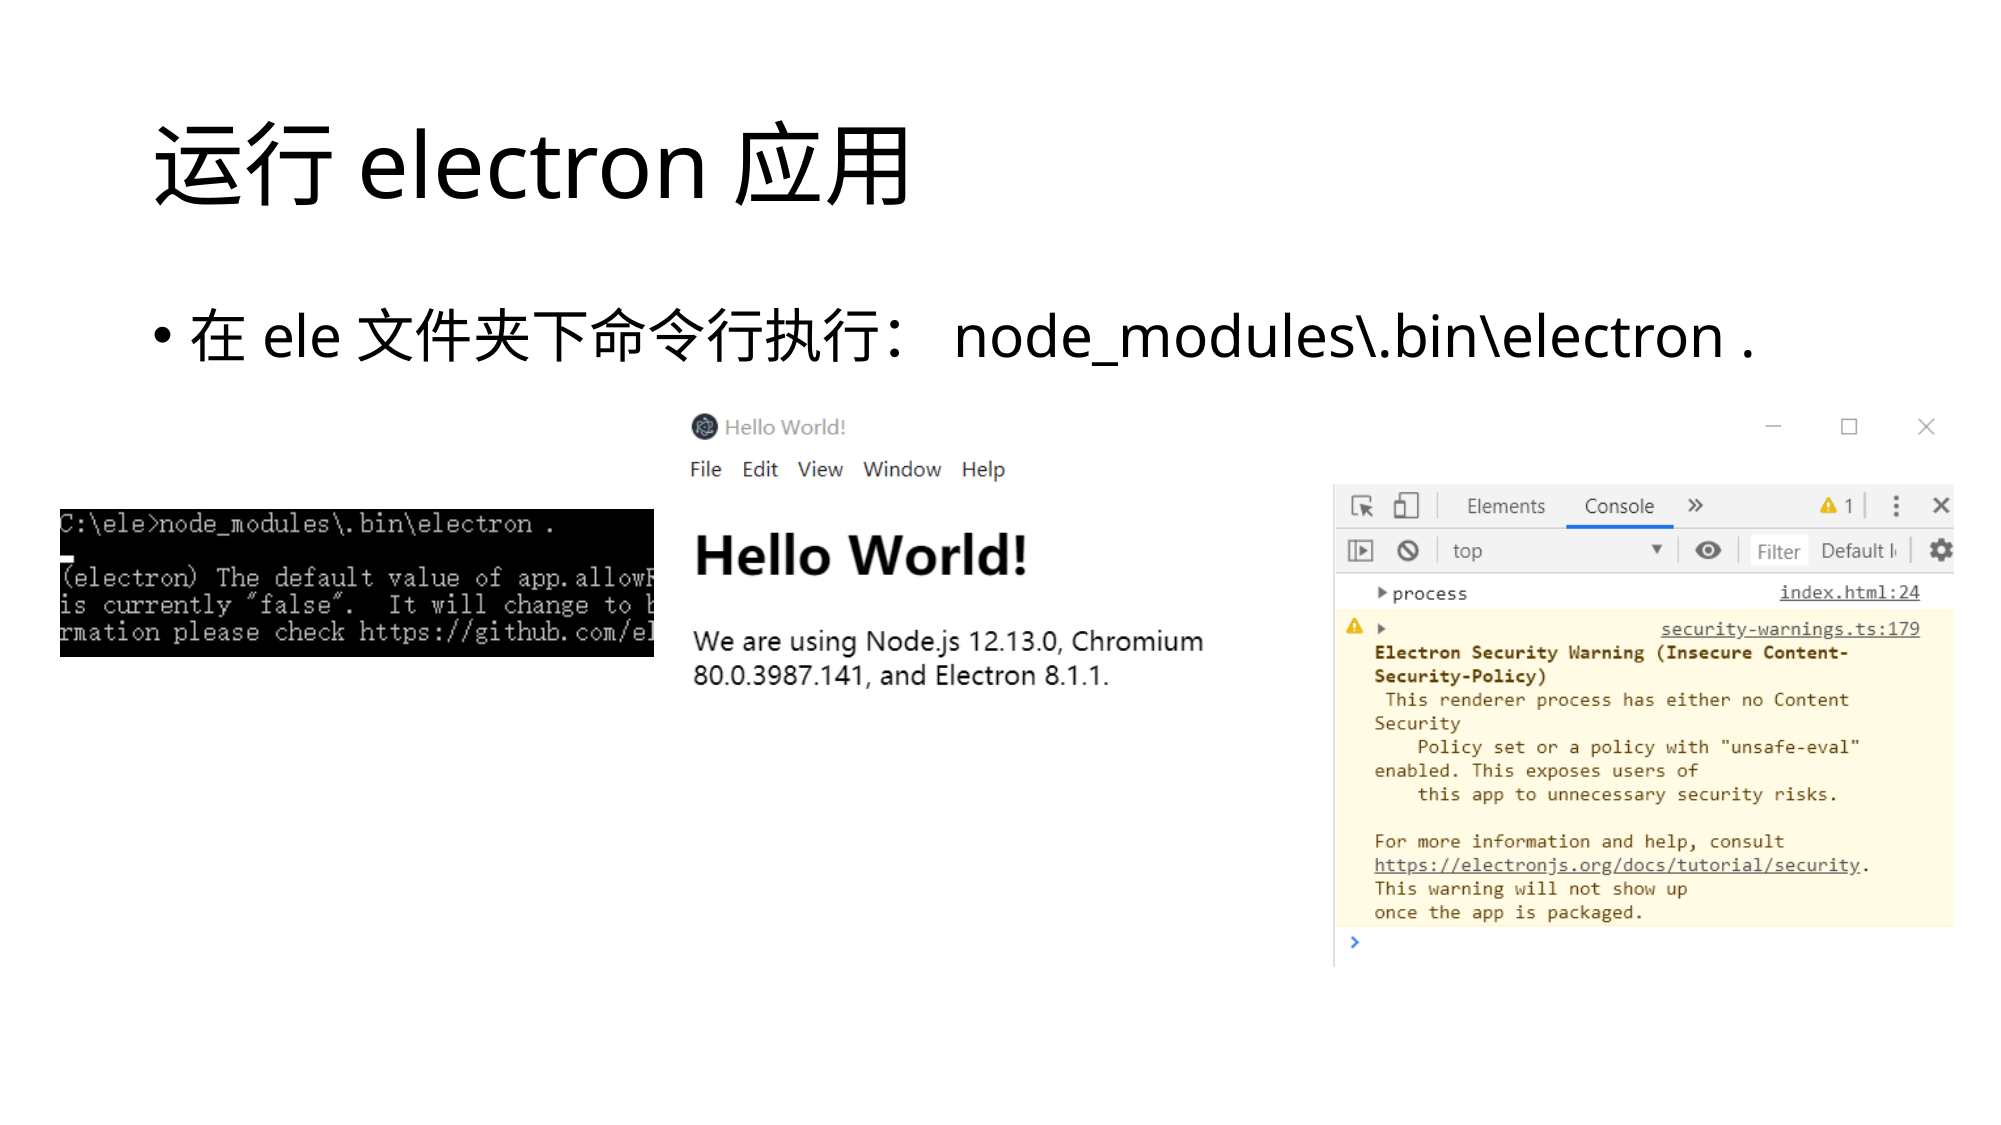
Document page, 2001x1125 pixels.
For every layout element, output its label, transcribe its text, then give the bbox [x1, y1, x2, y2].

picture [688, 411, 1954, 967]
picture [60, 509, 654, 657]
list 在ele文件夹下命令行执行：node_modules\.bin\electron . [137, 299, 1863, 1014]
title 运行electron应用 [137, 59, 1863, 278]
